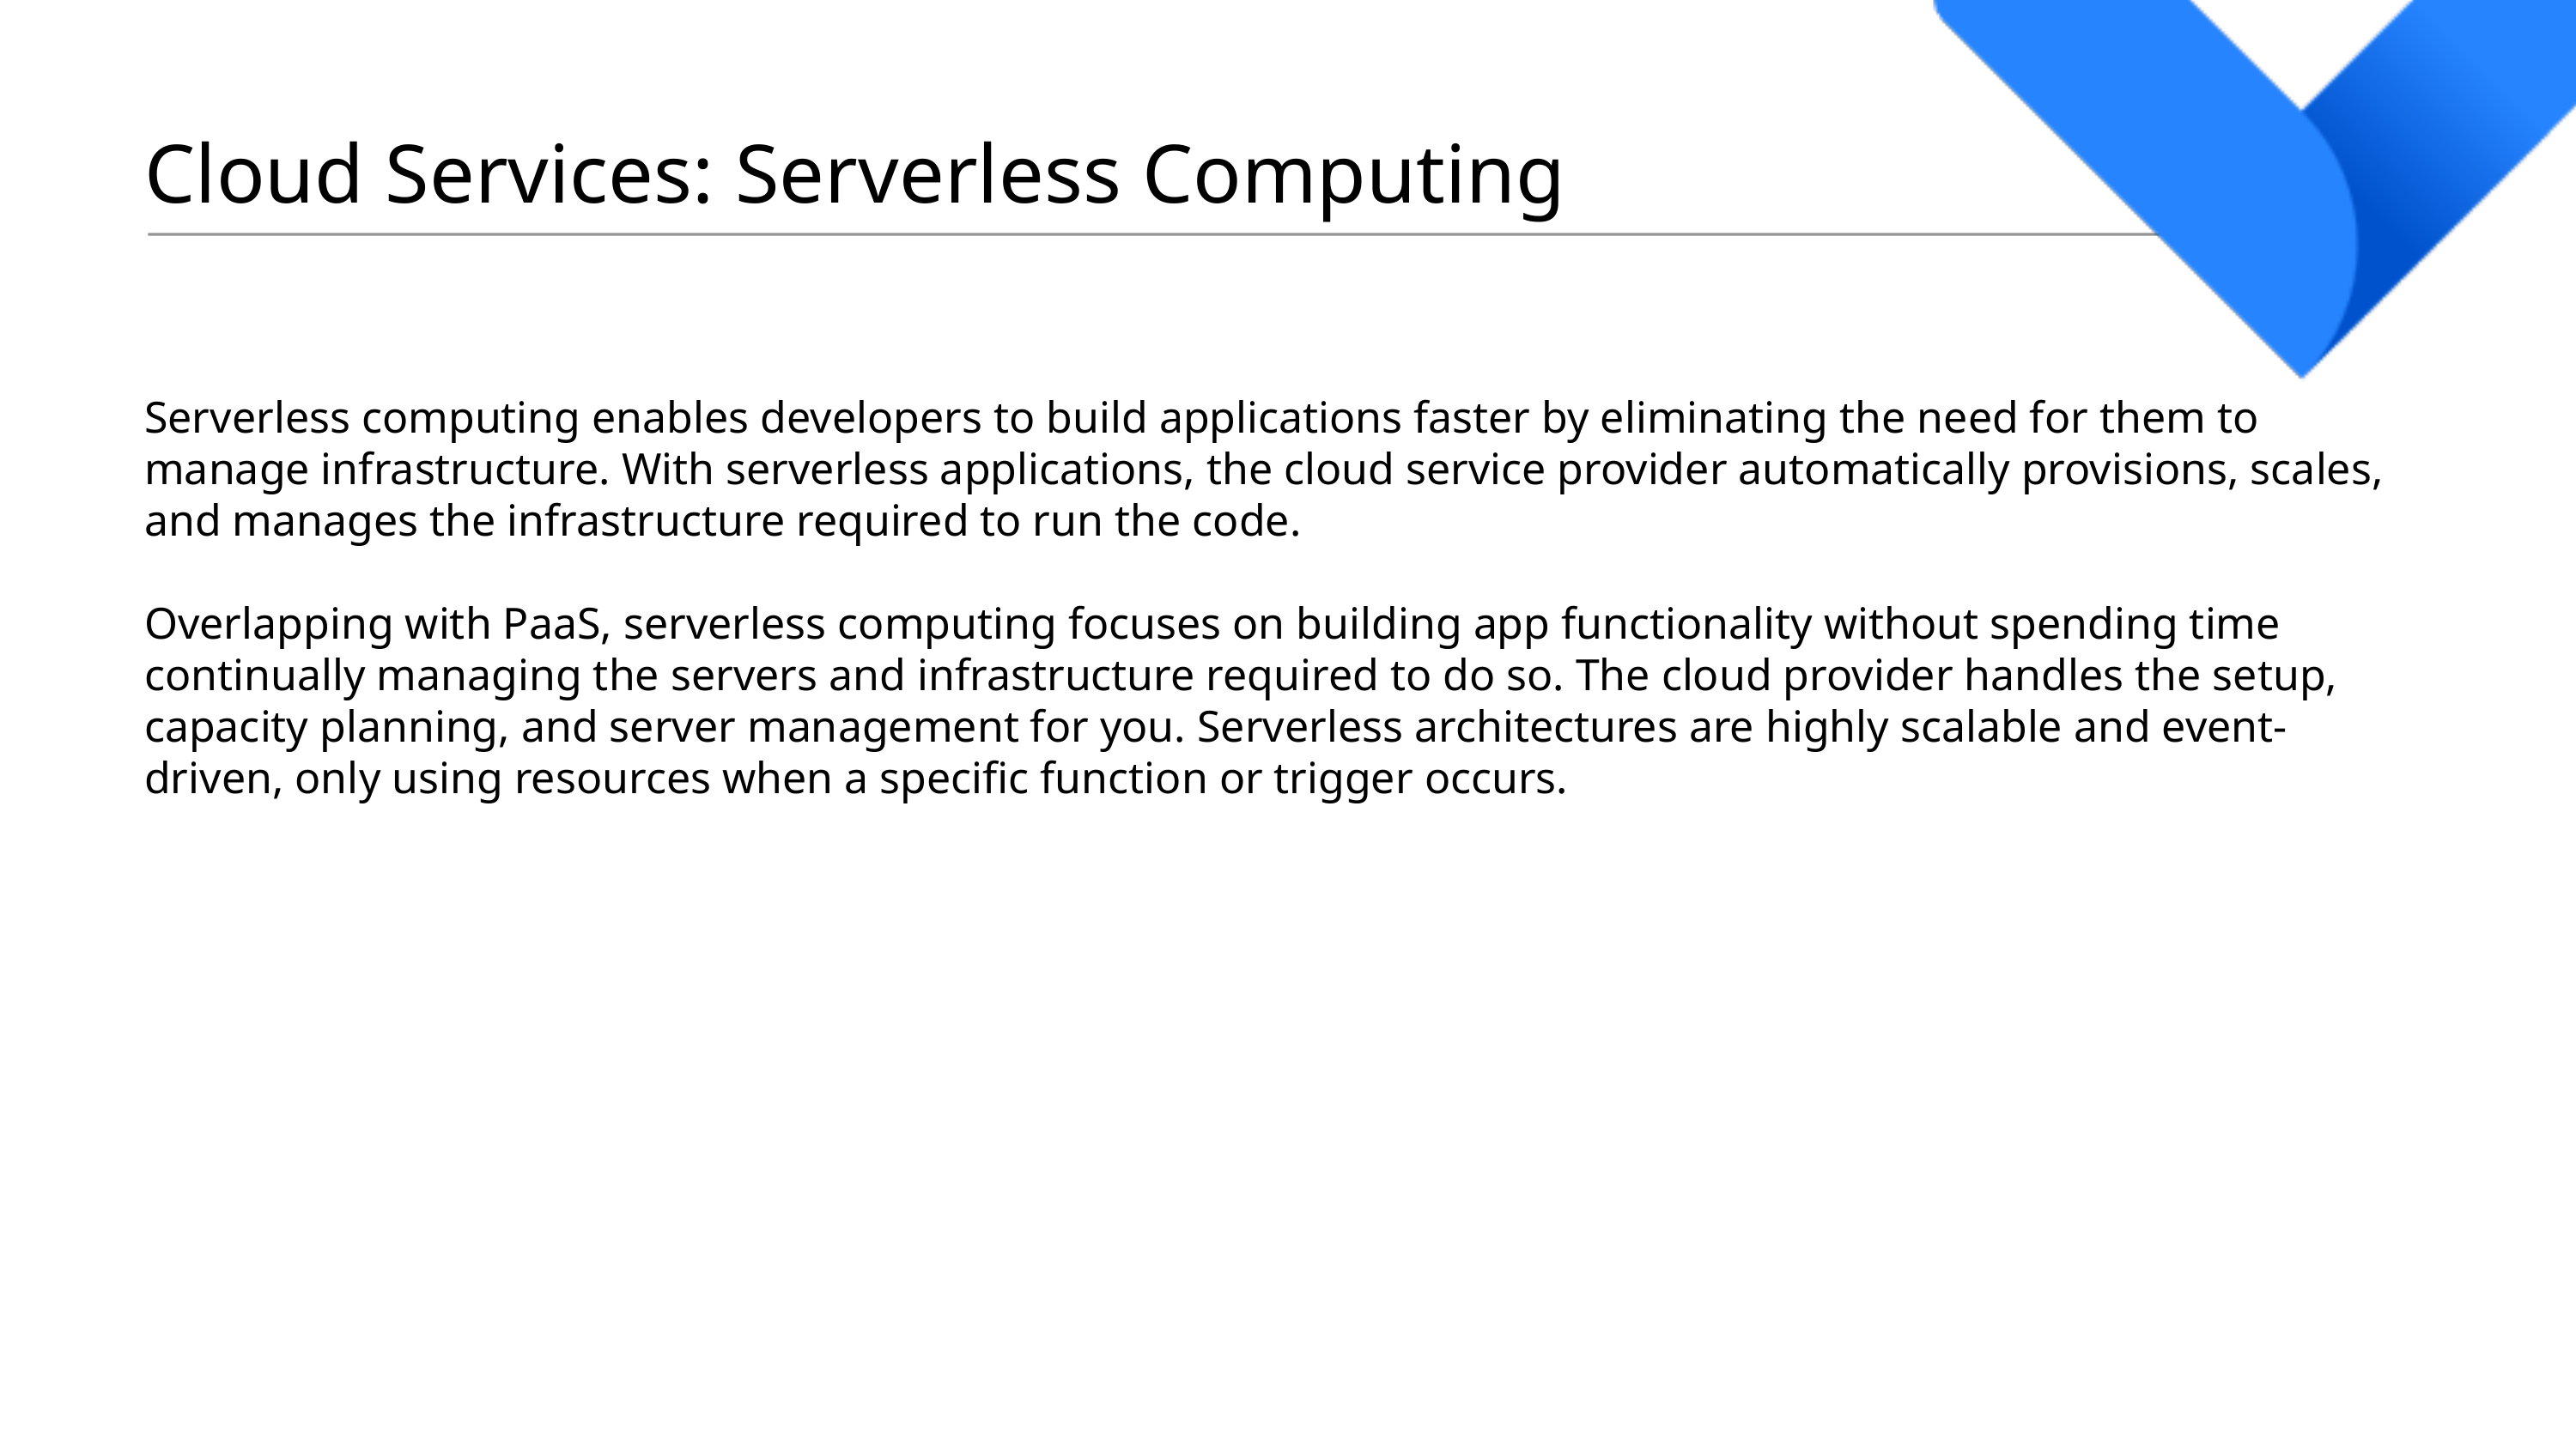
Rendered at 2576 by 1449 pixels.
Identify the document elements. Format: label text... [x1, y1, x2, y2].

text_box Serverless computing enables developers to build applications faster by eliminating the need for them to manage infrastructure. With serverless applications, the cloud service provider automatically provisions, scales, and manages the infrastructure required to run the code. Overlapping with PaaS, serverless computing focuses on building app functionality without spending time continually managing the servers and infrastructure required to do so. The cloud provider handles the setup, capacity planning, and server management for you. Serverless architectures are highly scalable and event-driven, only using resources when a specific function or trigger occurs. [144, 381, 2426, 854]
text_box [1932, 0, 2576, 382]
text_box Cloud Services: Serverless Computing [144, 124, 1932, 220]
